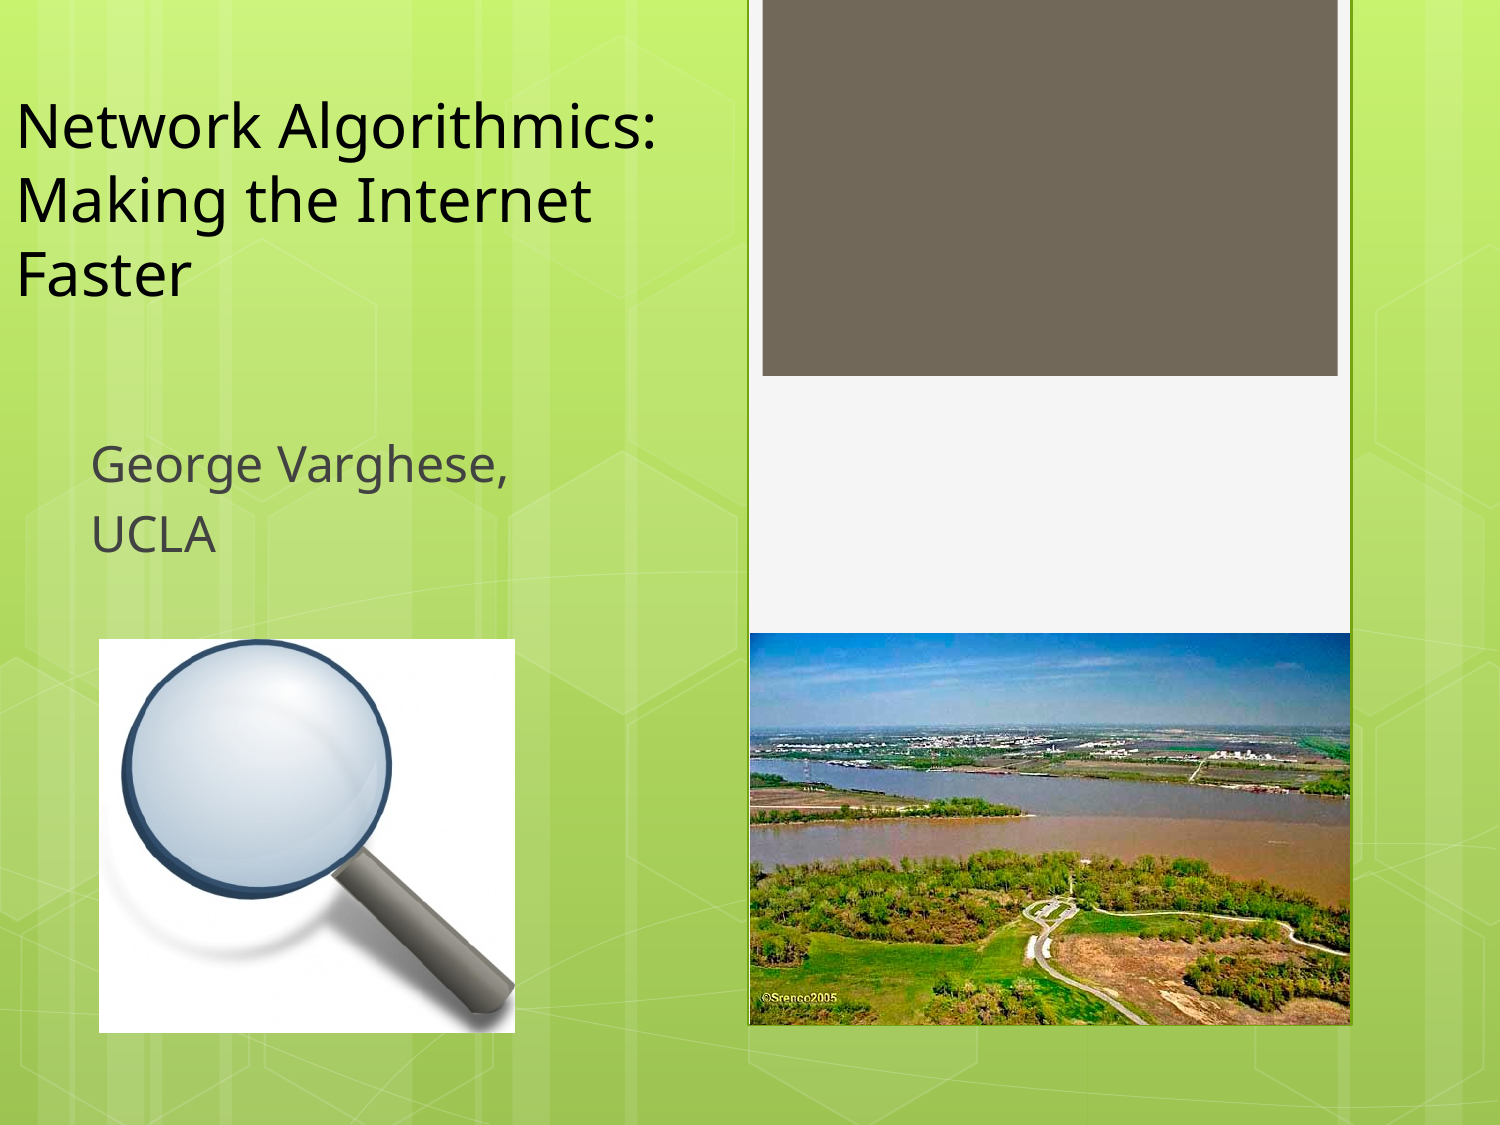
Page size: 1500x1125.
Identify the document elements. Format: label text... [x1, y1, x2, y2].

picture [749, 633, 1351, 1026]
subtitle George Varghese, UCLA [75, 425, 638, 563]
title Network Algorithmics: Making the Internet Faster [0, 75, 813, 317]
picture [99, 639, 515, 1033]
